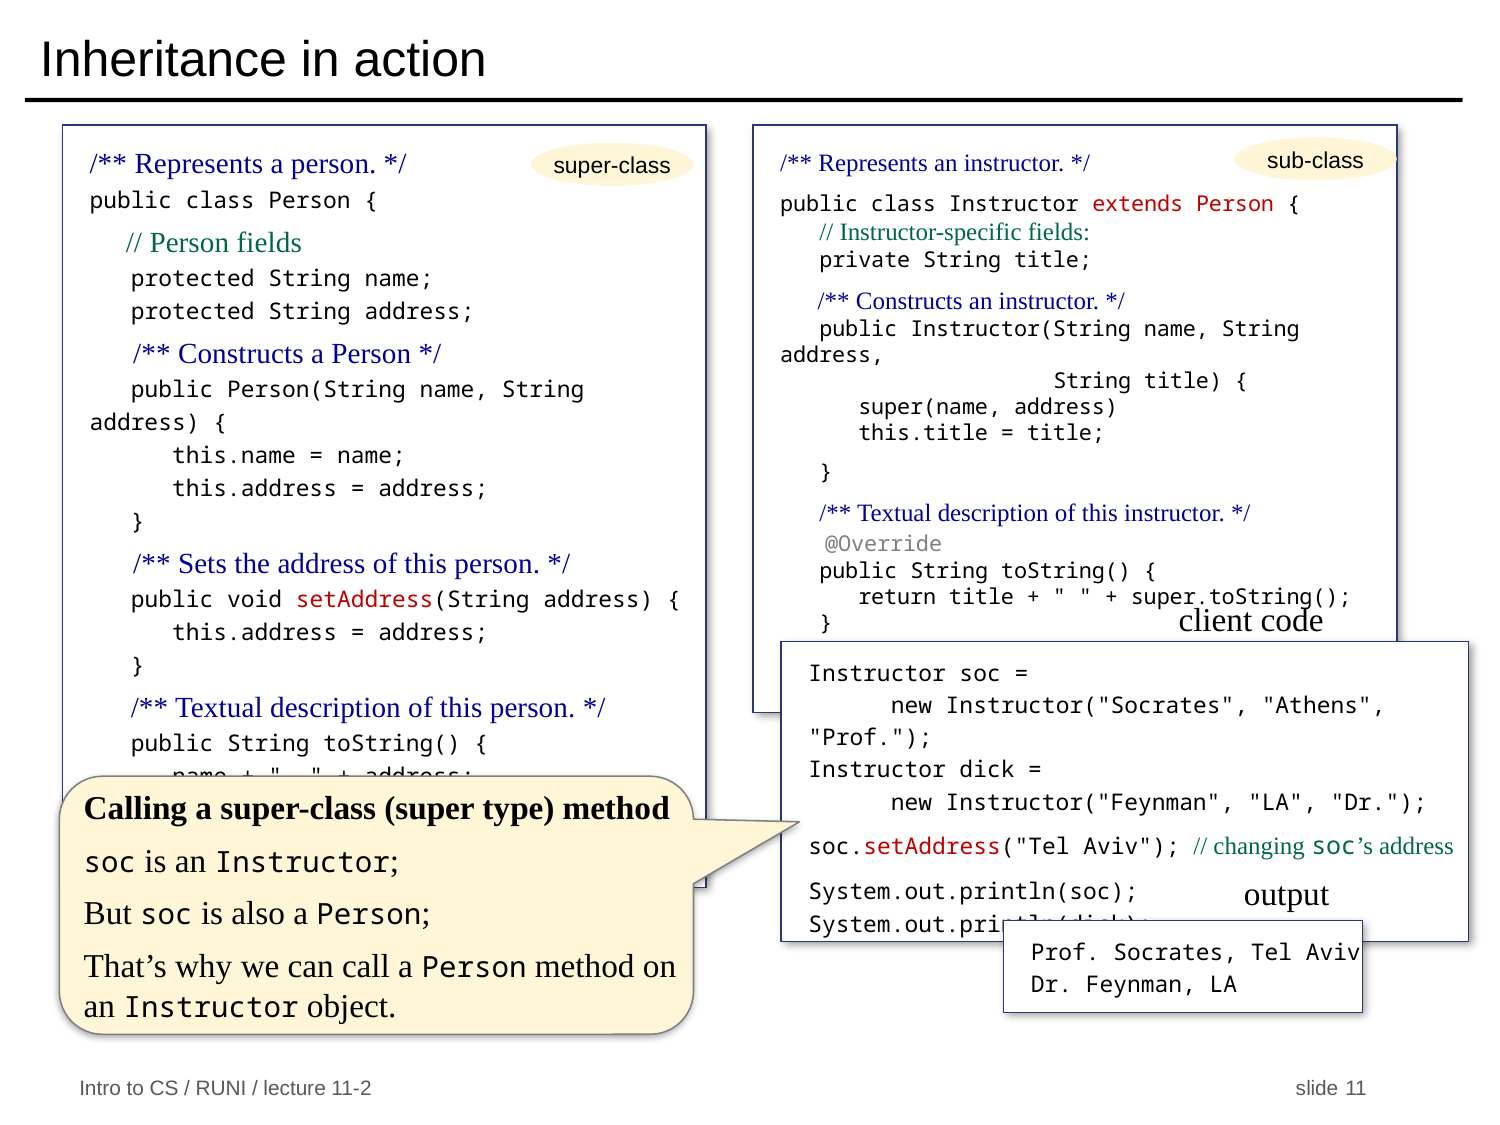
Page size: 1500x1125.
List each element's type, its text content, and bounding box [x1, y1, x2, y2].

text_box Calling a super-class (super type) method soc is an Instructor; But soc is also a Person; That’s why we can call a Person method on an Instructor object. [58, 775, 801, 1036]
text_box Instructor soc = new Instructor("Socrates", "Athens", "Prof."); Instructor dick = new Instructor("Feynman", "LA", "Dr."); soc.setAddress("Tel Aviv"); // changing soc’s address System.out.println(soc); System.out.println(dick); [781, 641, 1469, 942]
text_box client code [1163, 595, 1350, 646]
text_box sub-class [1234, 137, 1397, 181]
title Inheritance in action [24, 12, 1463, 100]
text_box /** Represents an instructor. */ public class Instructor extends Person { // Instructor-specific fields: private String title; /** Constructs an instructor. */ public Instructor(String name, String address, String title) { super(name, address) this.title = title; } /** Textual description of this instructor. */ @Override public String toString() { return title + " " + super.toString(); } ... } [753, 124, 1397, 713]
text_box output [1229, 869, 1416, 920]
text_box super-class [531, 142, 694, 186]
text_box Prof. Socrates, Tel Aviv Dr. Feynman, LA [1003, 920, 1363, 1013]
text_box /** Represents a person. */ public class Person { // Person fields protected String name; protected String address; /** Constructs a Person */ public Person(String name, String address) { this.name = name; this.address = address; } /** Sets the address of this person. */ public void setAddress(String address) { this.address = address; } /** Textual description of this person. */ public String toString() { name + ", " + address; } ... } [62, 124, 707, 817]
